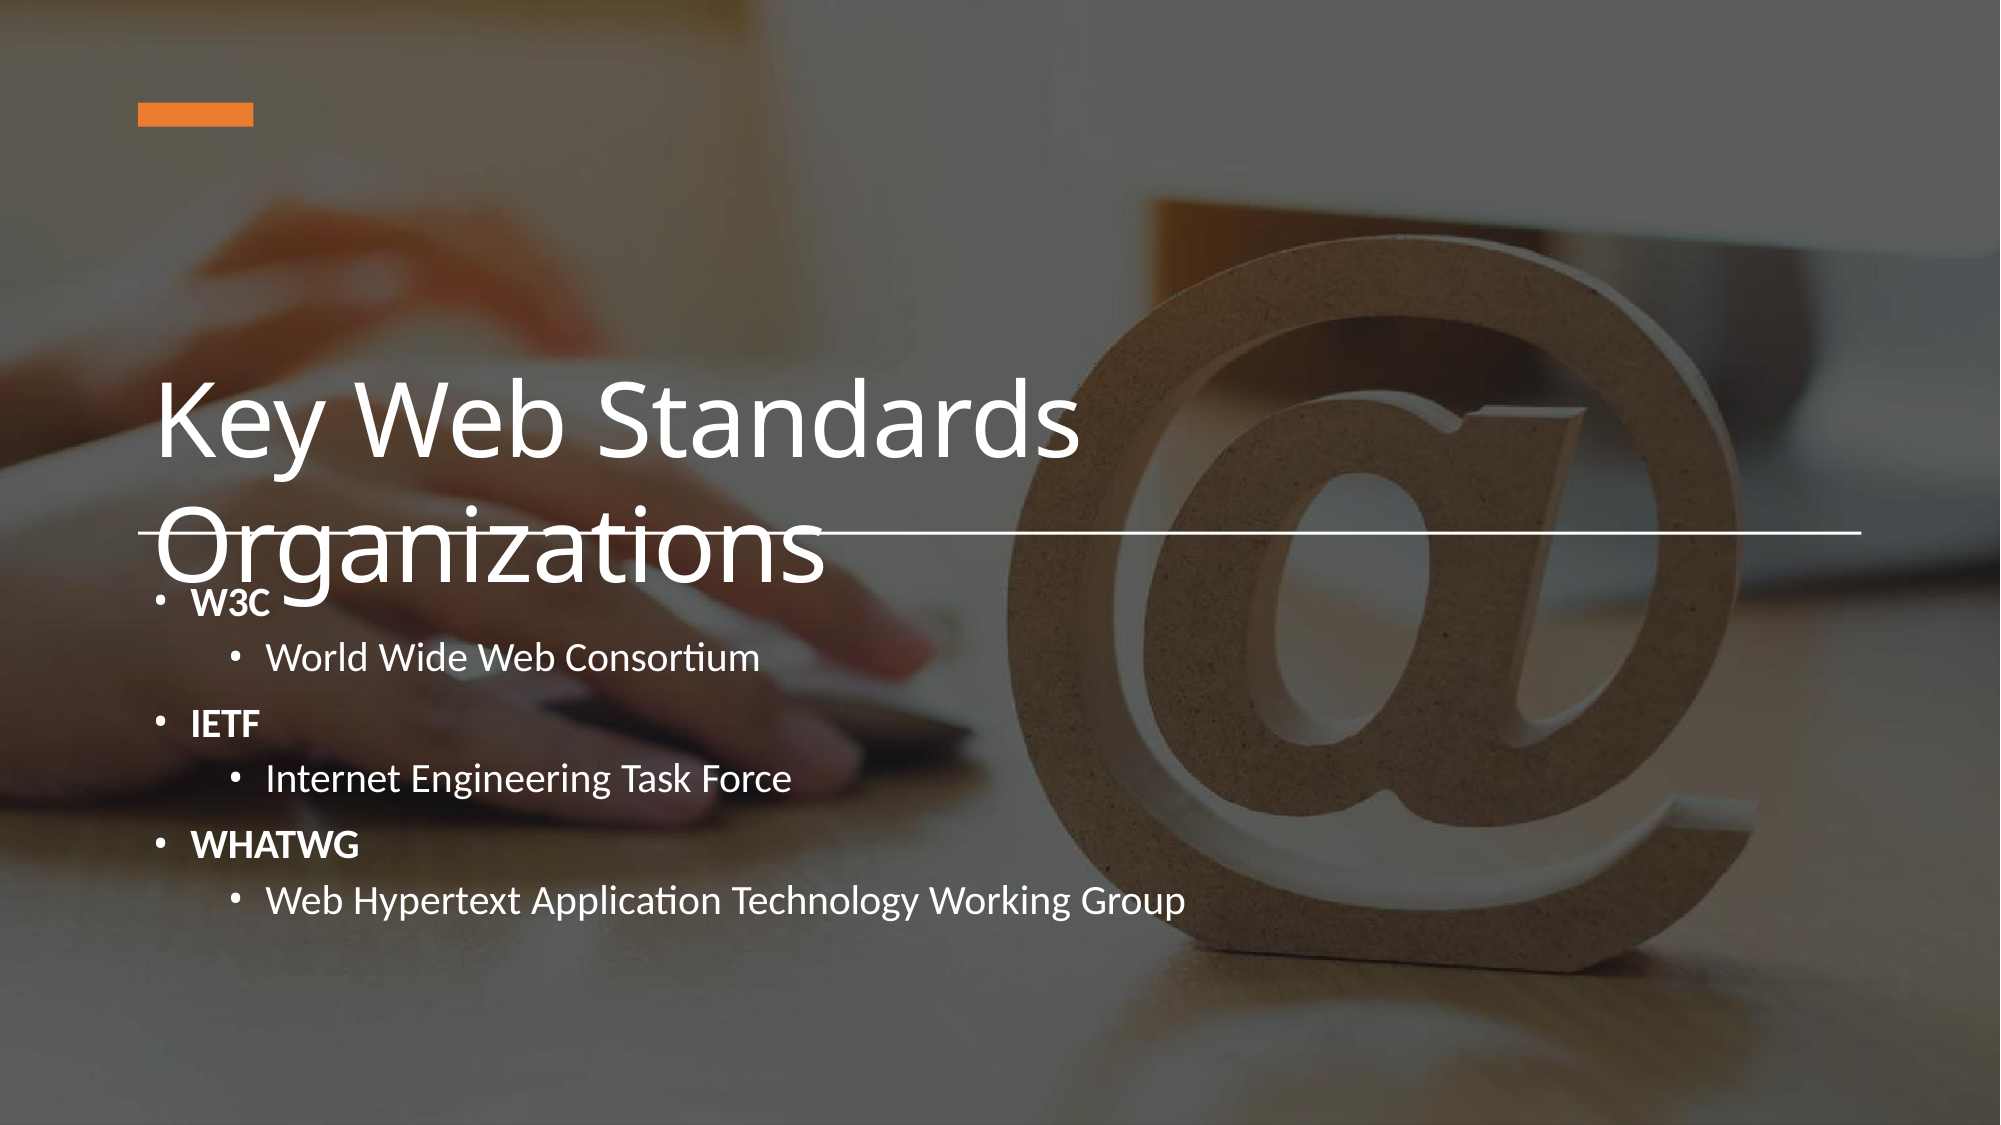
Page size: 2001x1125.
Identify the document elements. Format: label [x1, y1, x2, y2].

picture [0, 0, 2000, 1125]
text_box [137, 102, 1862, 535]
